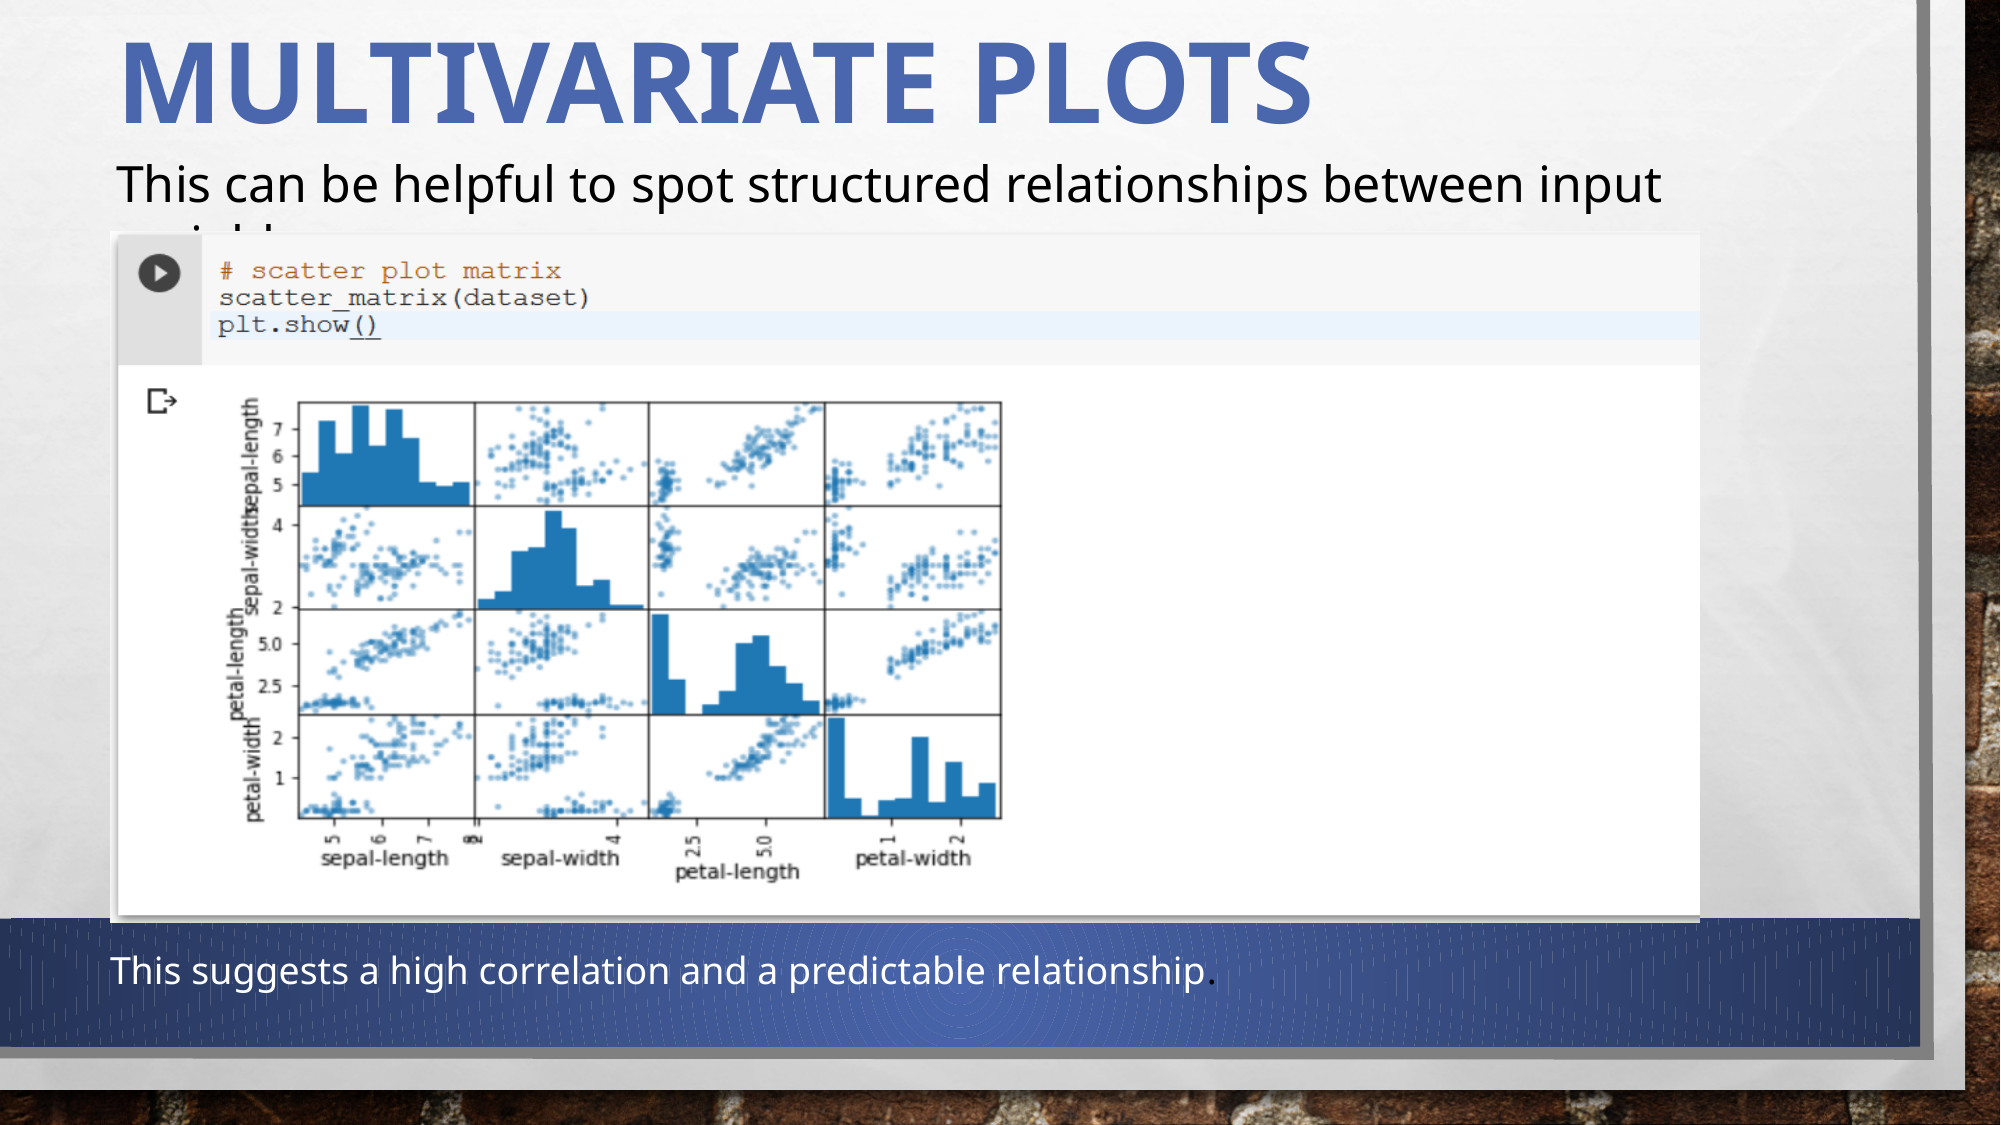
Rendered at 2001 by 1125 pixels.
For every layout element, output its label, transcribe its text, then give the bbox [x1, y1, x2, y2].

picture [110, 230, 1701, 924]
title Multivariate Plots [101, 0, 1807, 145]
text_box This suggests a high correlation and a predictable relationship. [95, 940, 1902, 1000]
text_box This can be helpful to spot structured relationships between input variables. [101, 145, 1818, 280]
picture [0, 0, 2000, 1125]
